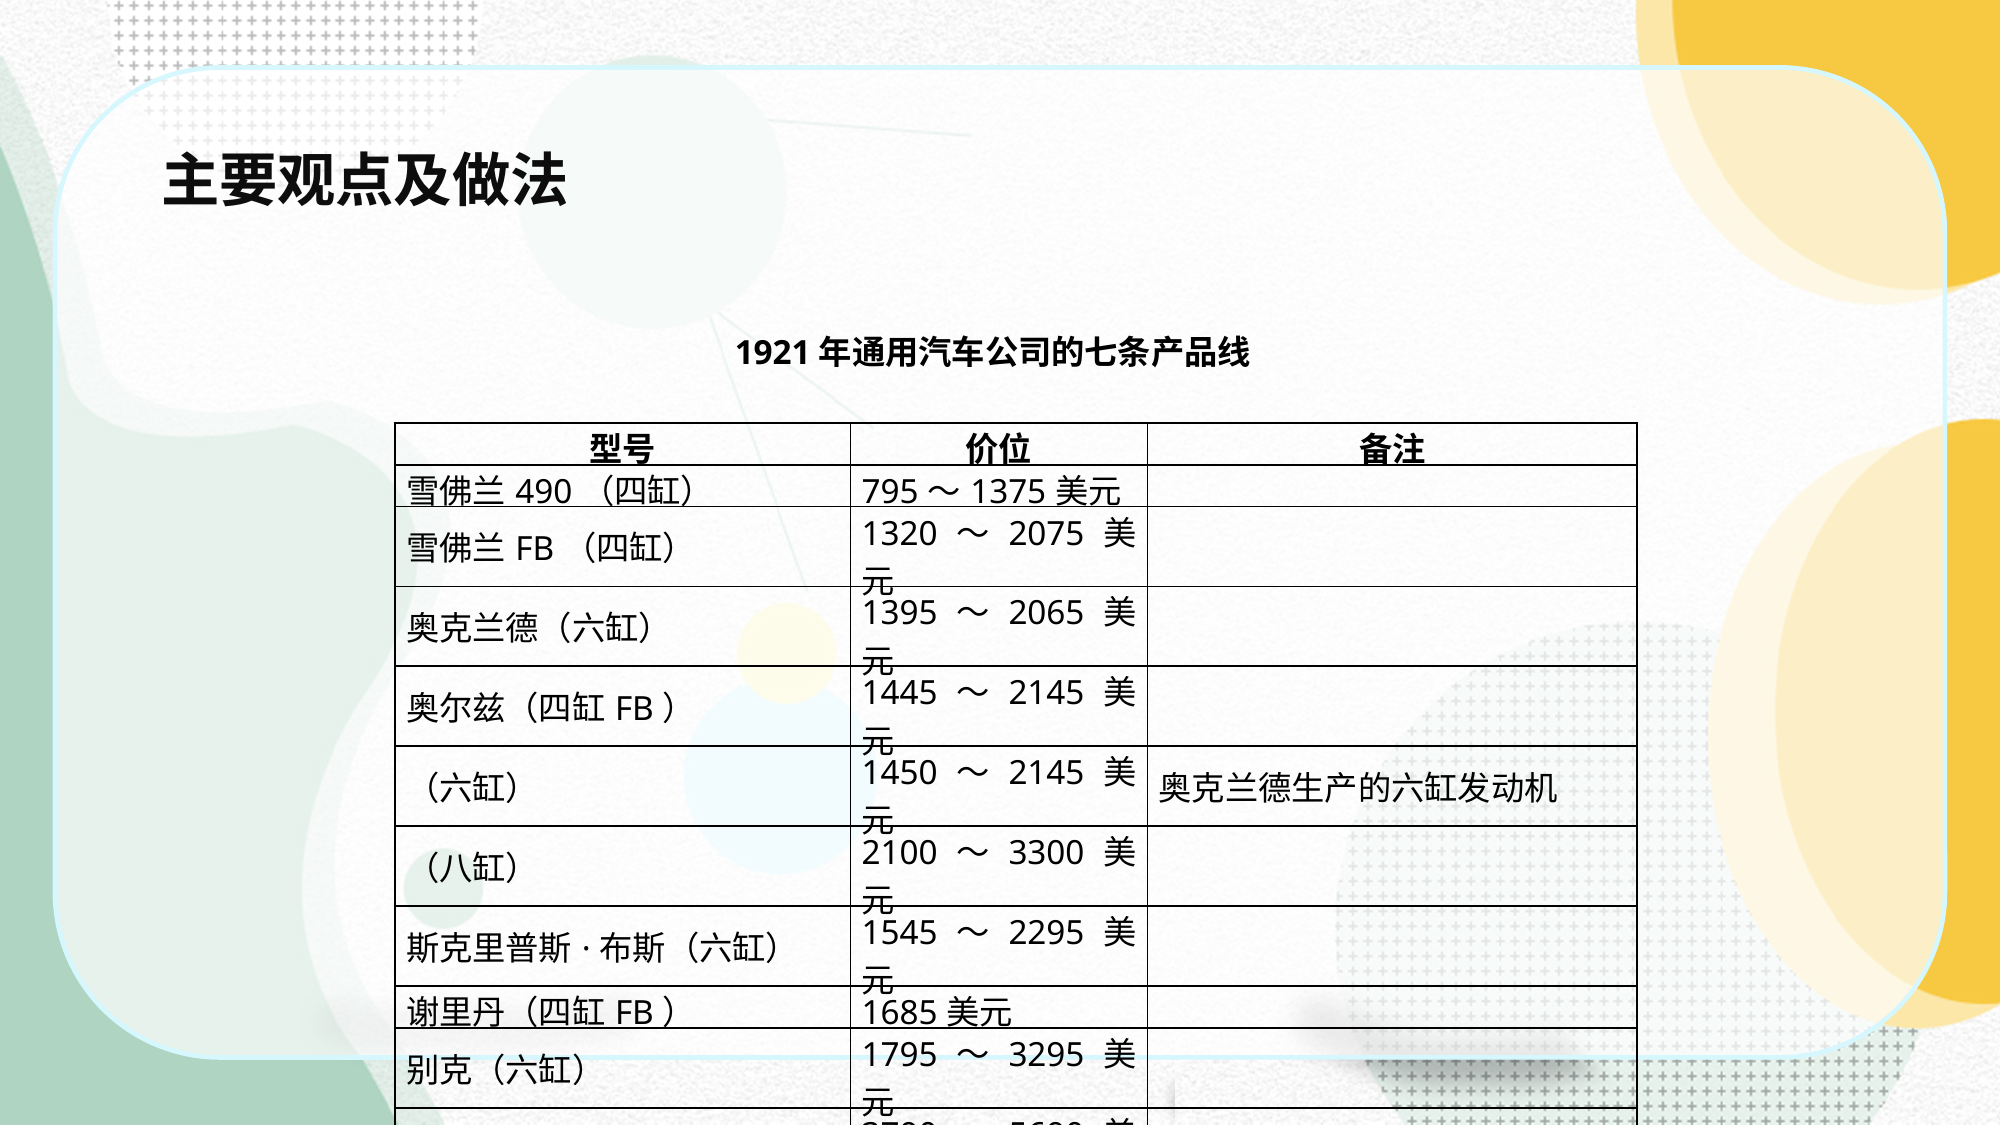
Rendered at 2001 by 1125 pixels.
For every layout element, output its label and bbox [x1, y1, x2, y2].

text_box [0, 0, 2000, 1125]
